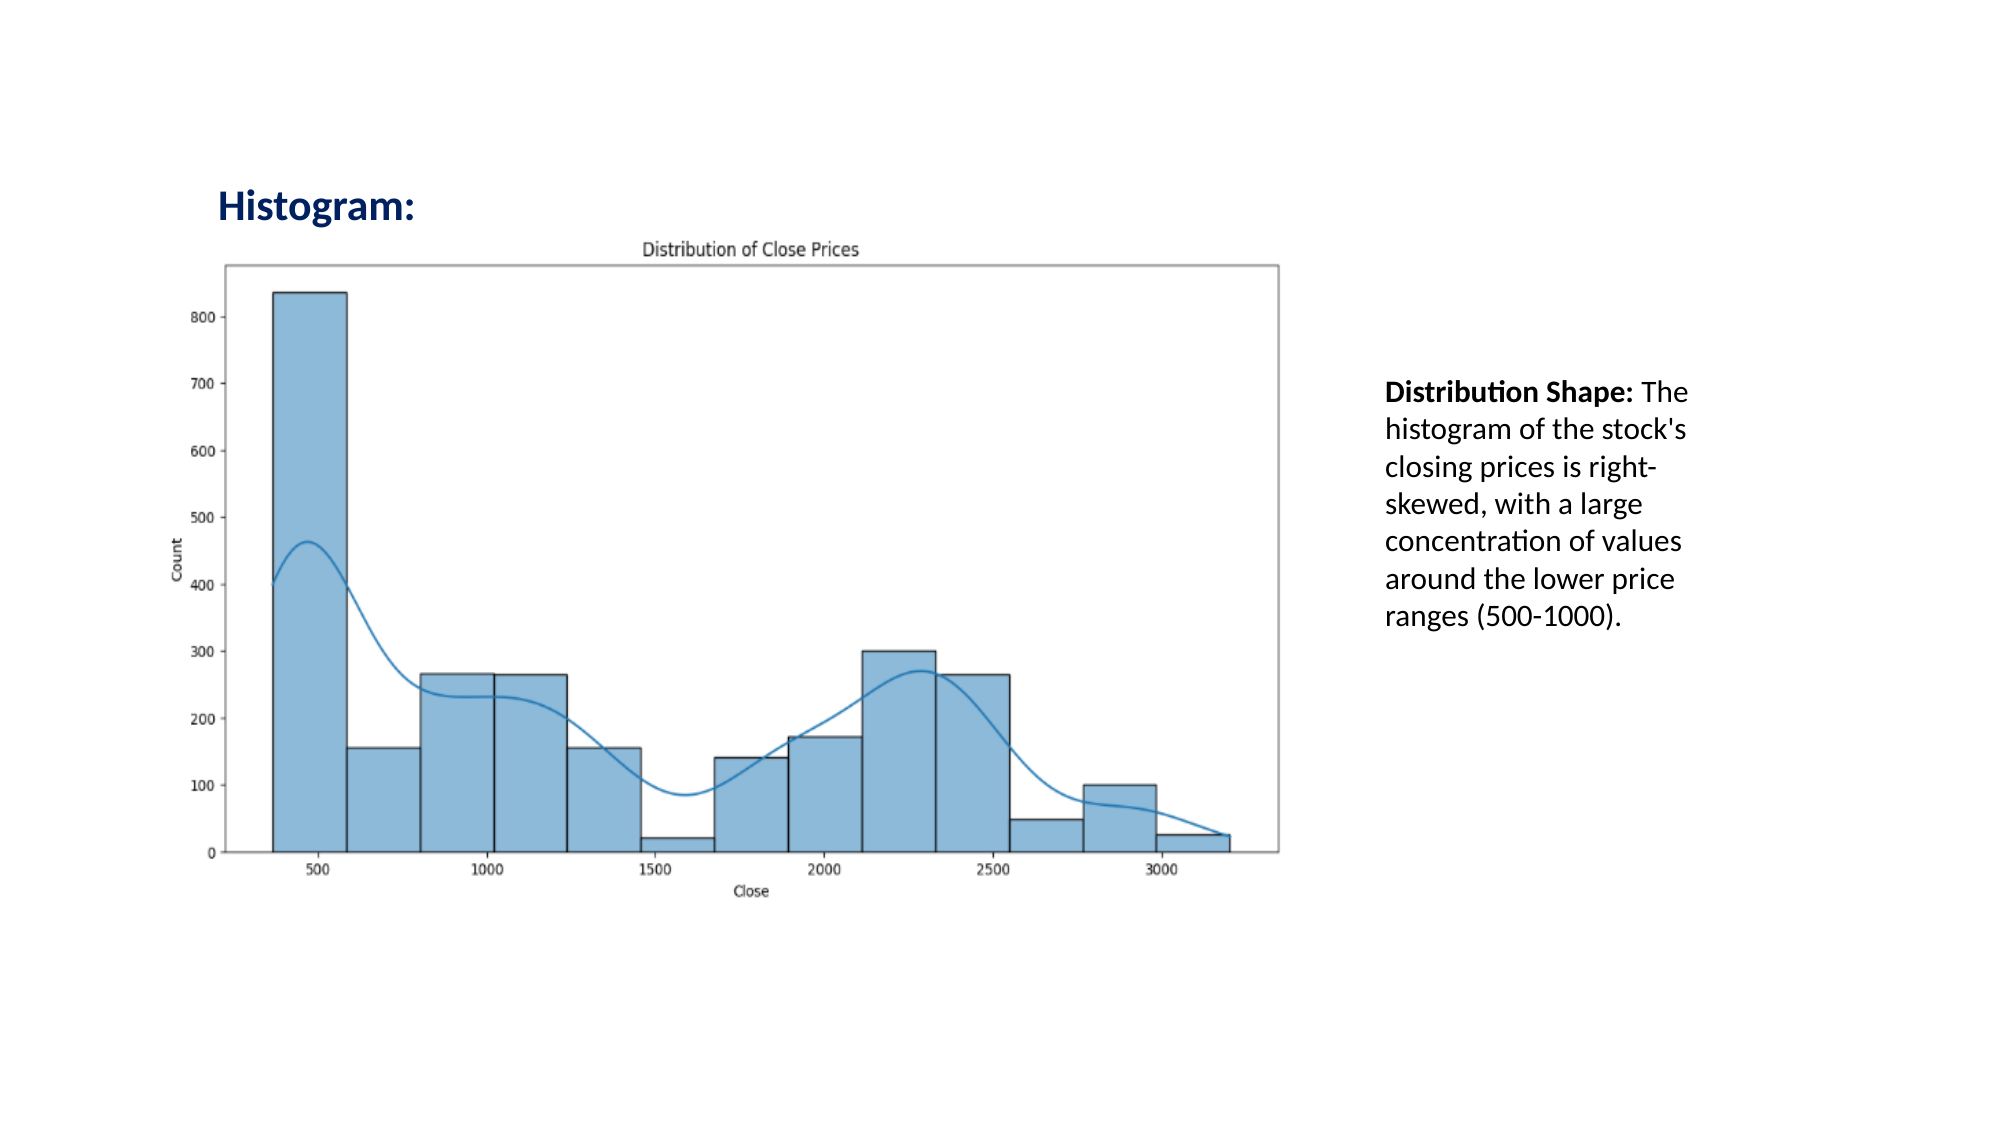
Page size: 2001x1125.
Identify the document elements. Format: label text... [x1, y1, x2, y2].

picture [156, 235, 1287, 900]
text_box Distribution Shape: The histogram of the stock's closing prices is right-skewed, with a large concentration of values around the lower price ranges (500-1000). [1370, 363, 1755, 641]
text_box Histogram: [203, 169, 974, 233]
